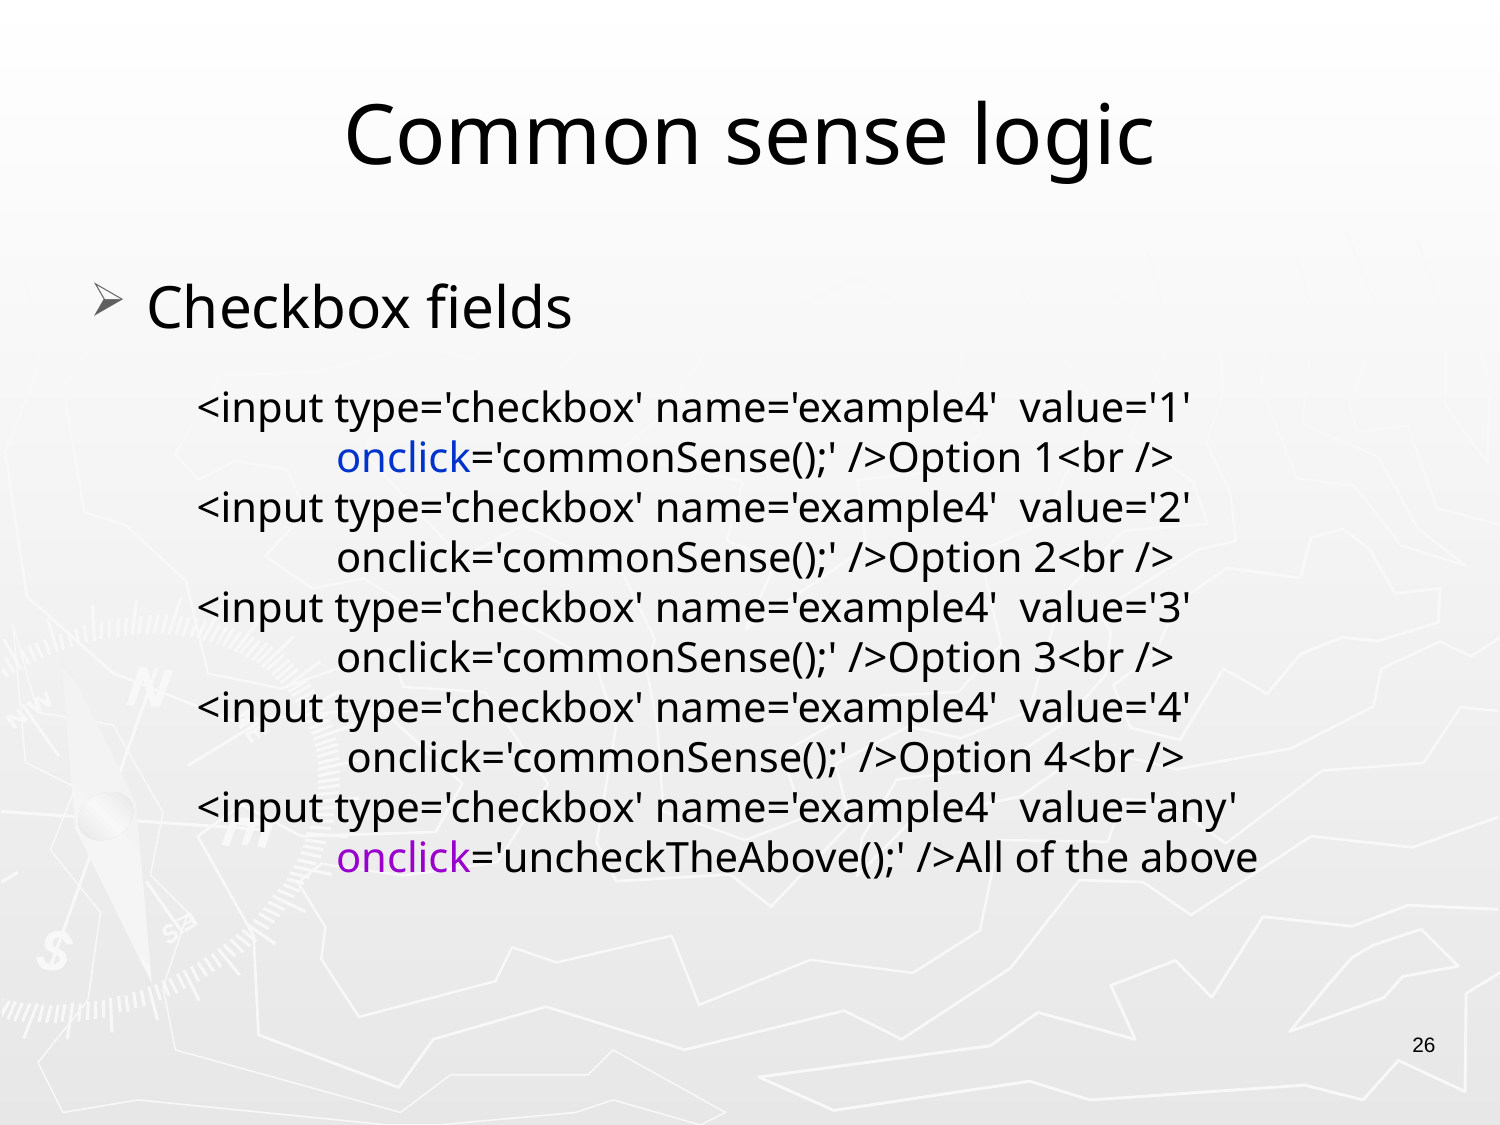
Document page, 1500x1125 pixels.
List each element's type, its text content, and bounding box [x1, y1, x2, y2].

slide_number 26 [1074, 1024, 1451, 1103]
list Checkbox fields [75, 262, 1425, 988]
text_box <input type='checkbox' name='example4' value='1' onclick='commonSense();' />Option 1<br /> <input type='checkbox' name='example4' value='2' onclick='commonSense();' />Option 2<br /> <input type='checkbox' name='example4' value='3' onclick='commonSense();' />Option 3<br /> <input type='checkbox' name='example4' value='4' onclick='commonSense();' />Option 4<br /> <input type='checkbox' name='example4' value='any' onclick='uncheckTheAbove();' />All of the above [171, 373, 1347, 889]
title Common sense logic [49, 37, 1451, 225]
